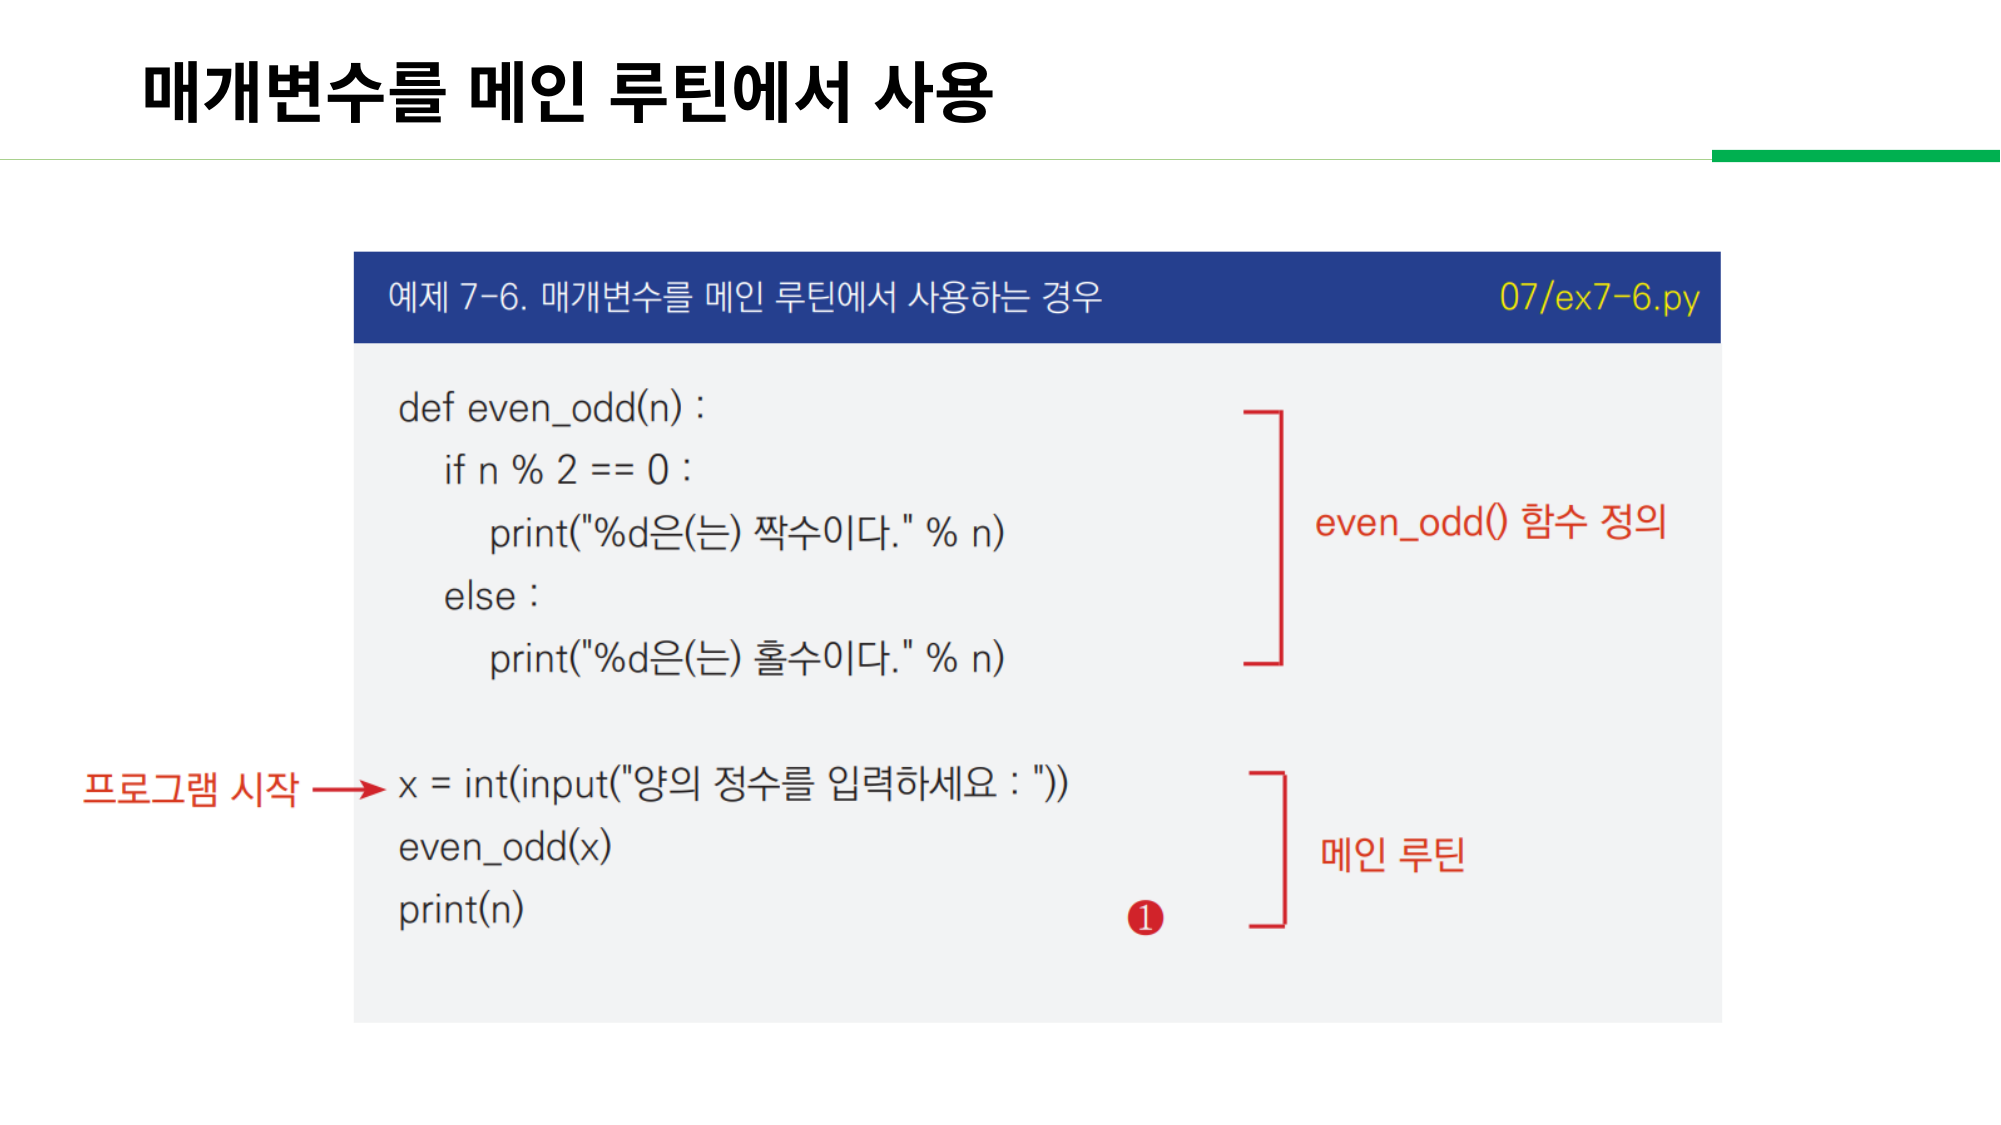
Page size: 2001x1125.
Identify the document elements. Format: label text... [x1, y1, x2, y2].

picture [27, 228, 1741, 1048]
text_box [1711, 149, 2000, 159]
text_box 매개변수를 메인 루틴에서 사용 [126, 43, 1587, 139]
